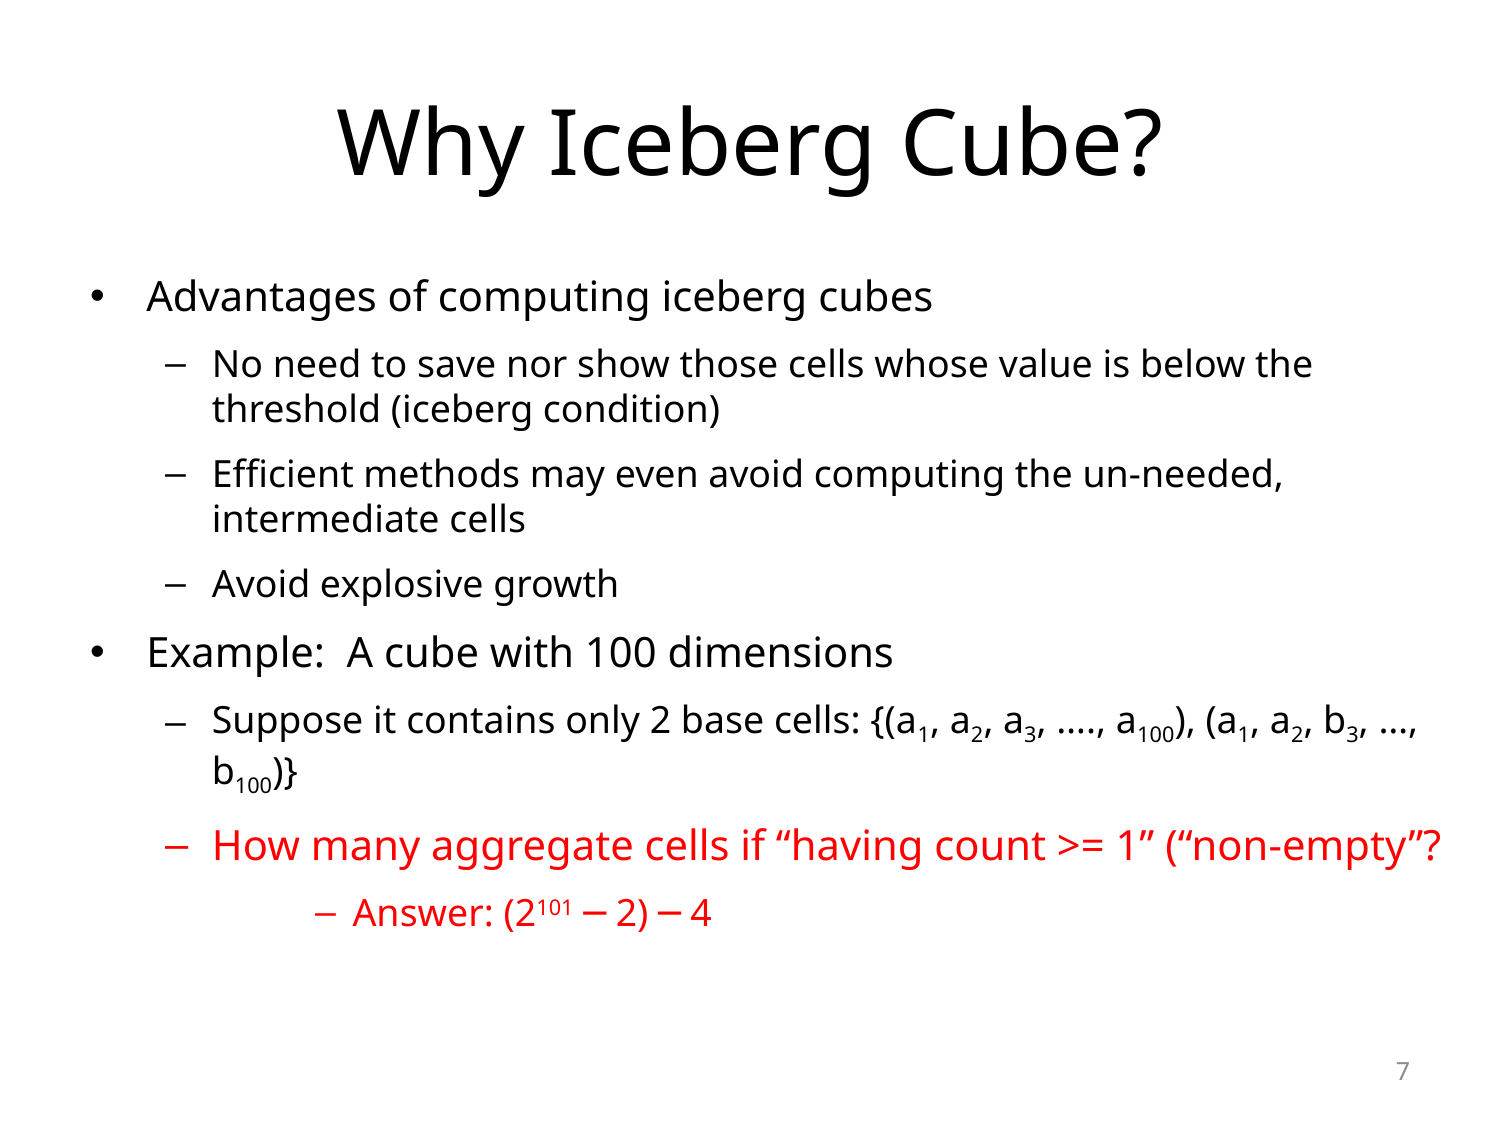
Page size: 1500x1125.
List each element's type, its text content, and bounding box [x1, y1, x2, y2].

slide_number 7 [1074, 1042, 1425, 1103]
title Why Iceberg Cube? [75, 45, 1425, 233]
list Advantages of computing iceberg cubes No need to save nor show those cells whose value is below the threshold (iceberg condition) Efficient methods may even avoid computing the un-needed, intermediate cells Avoid explosive growth Example: A cube with 100 dimensions Suppose it contains only 2 base cells: {(a1, a2, a3, …., a100), (a1, a2, b3, …, b100)} How many aggregate cells if “having count >= 1” (“non-empty”? Answer: (2101 ─ 2) ─ 4 [75, 262, 1500, 1005]
